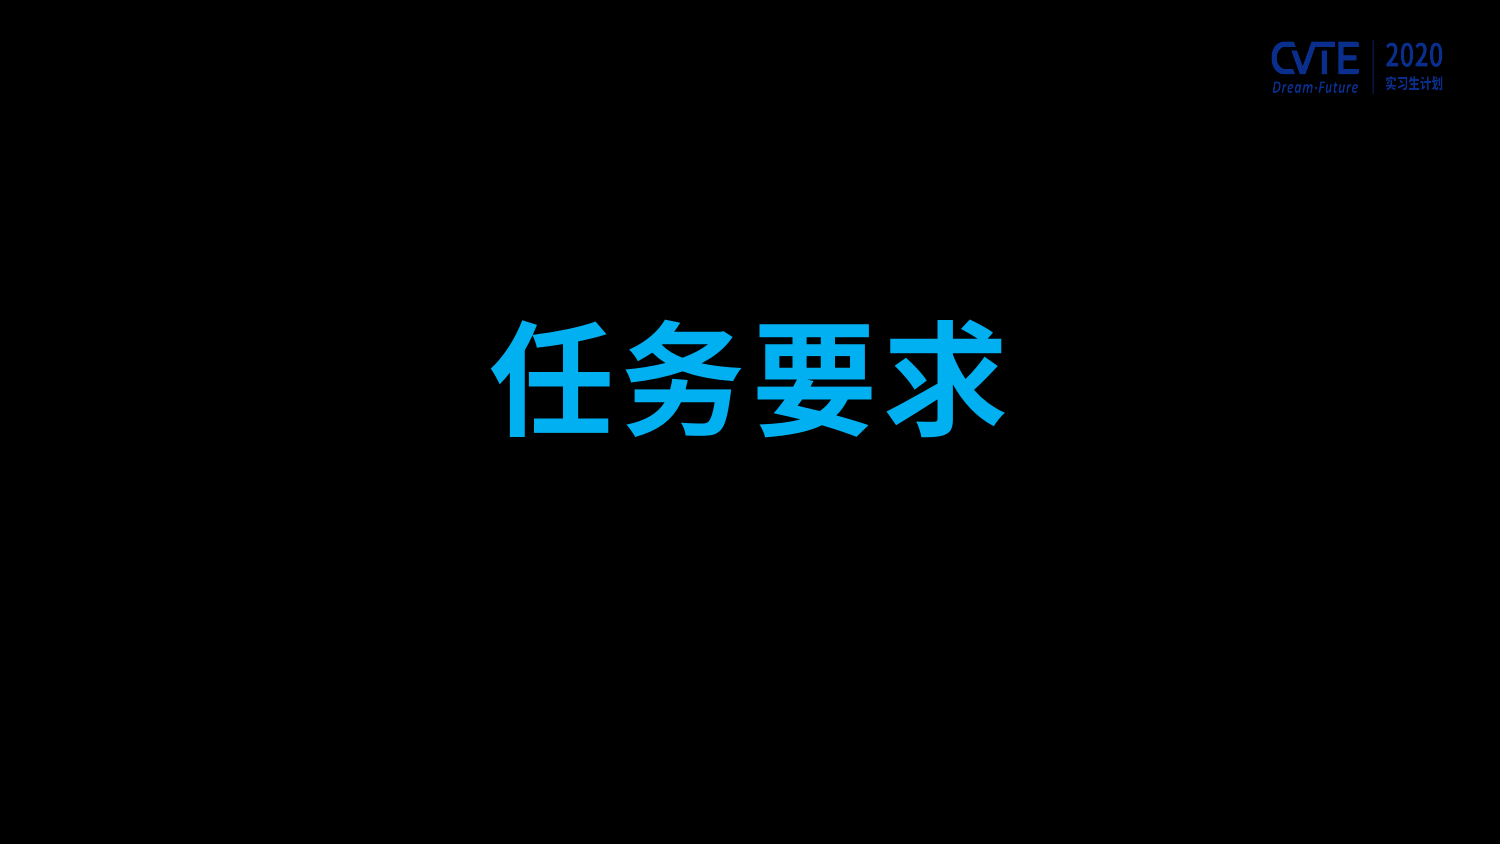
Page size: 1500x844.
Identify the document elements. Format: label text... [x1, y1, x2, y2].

picture [1214, 0, 1500, 332]
title 任务要求 [102, 210, 1397, 562]
